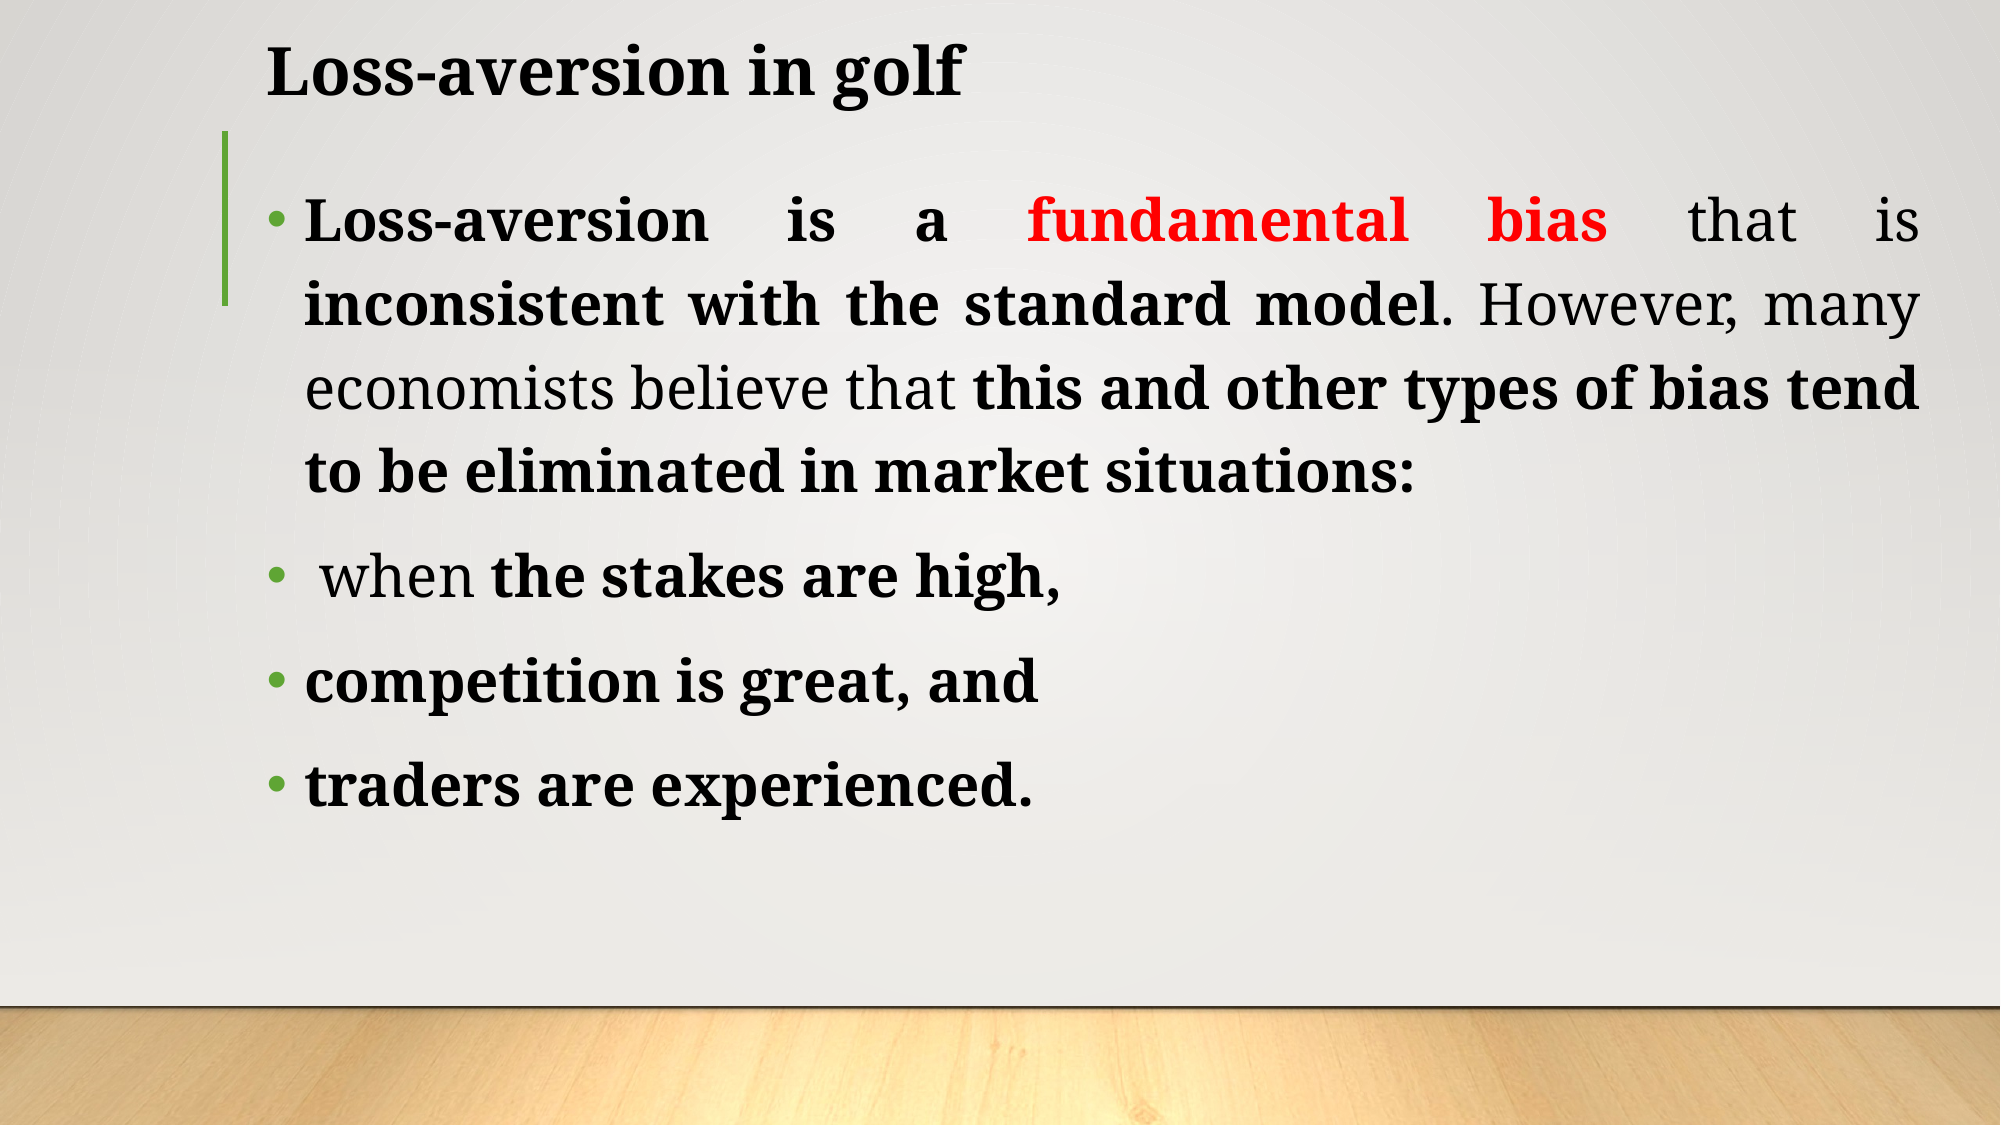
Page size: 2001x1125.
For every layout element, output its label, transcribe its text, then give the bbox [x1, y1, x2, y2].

picture [0, 1006, 2000, 1125]
title Loss-aversion in golf [251, 24, 1814, 161]
list Loss-aversion is a fundamental bias that is inconsistent with the standard model. However, many economists believe that this and other types of bias tend to be eliminated in market situations: when the stakes are high, competition is great, and traders are experienced. [251, 161, 1936, 910]
